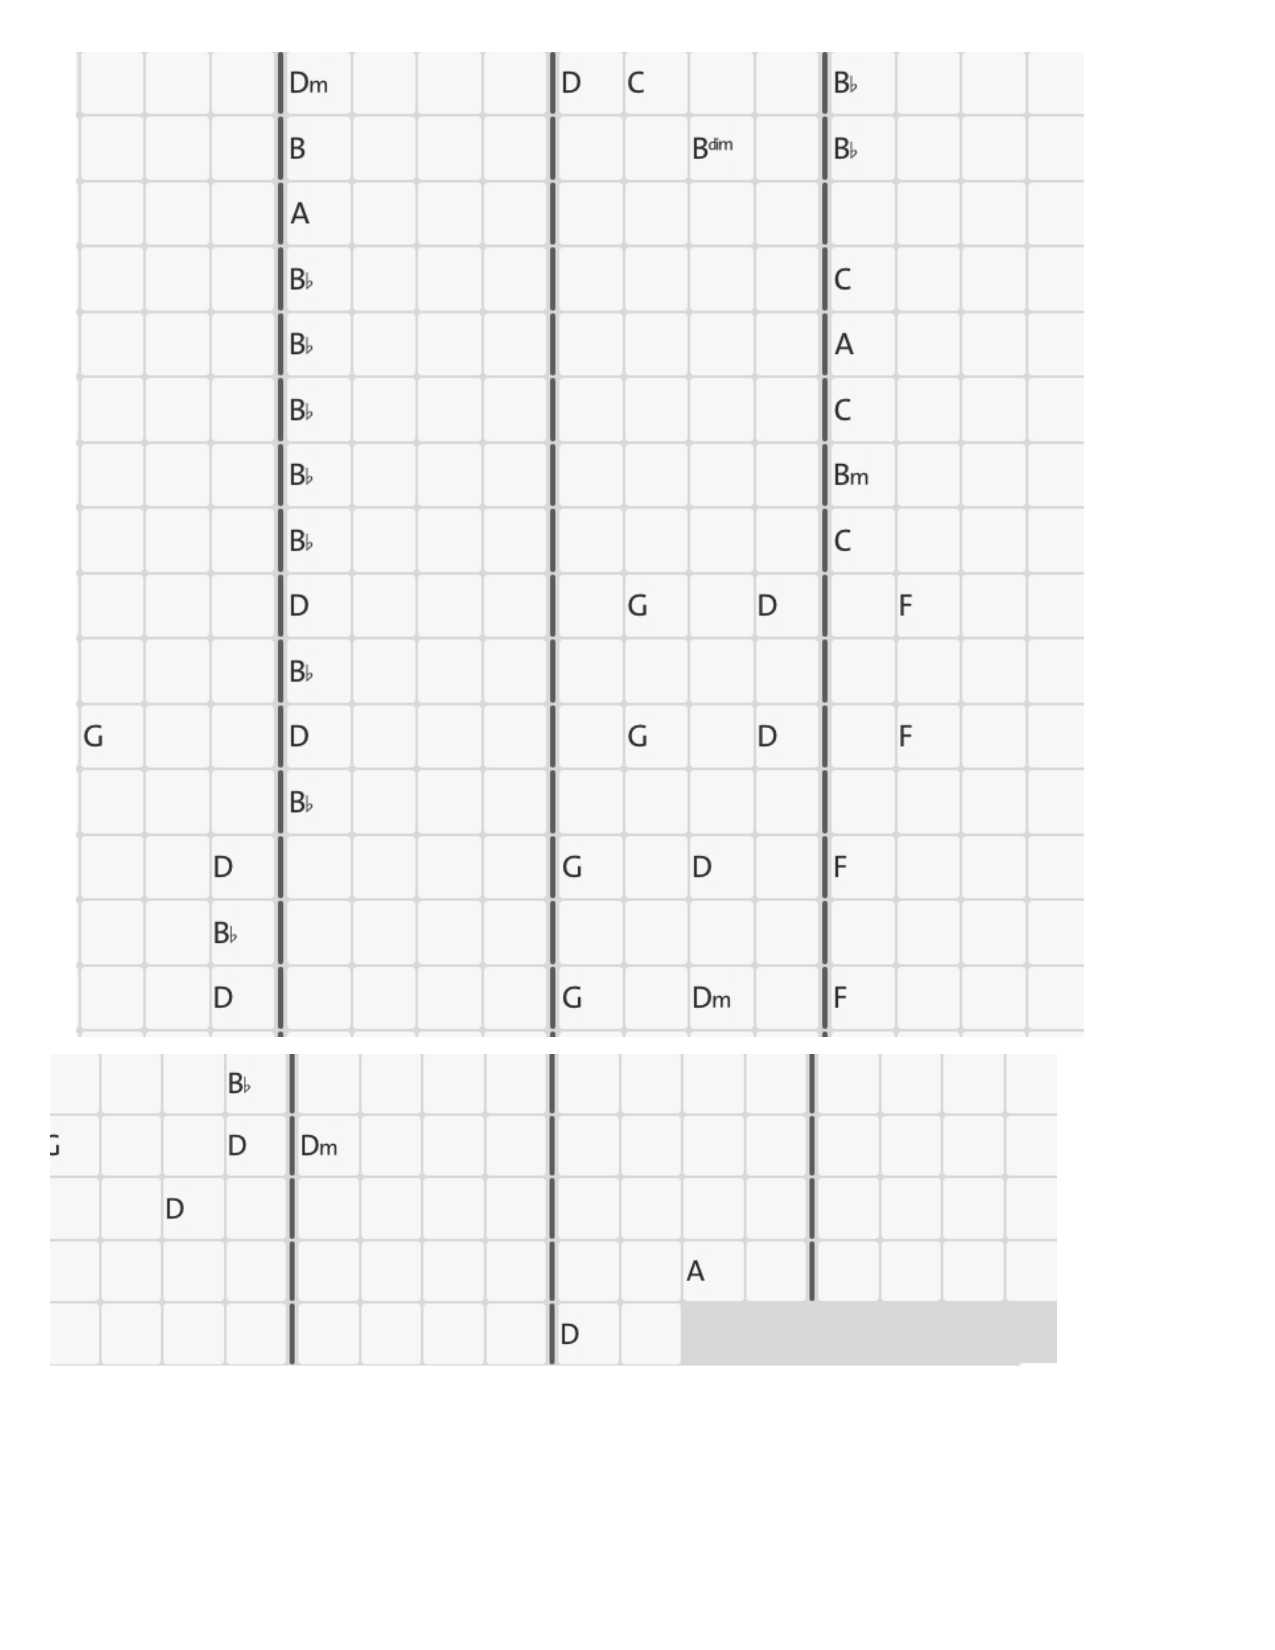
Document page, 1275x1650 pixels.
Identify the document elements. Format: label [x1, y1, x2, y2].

picture [50, 1054, 1057, 1367]
picture [76, 52, 1084, 1037]
